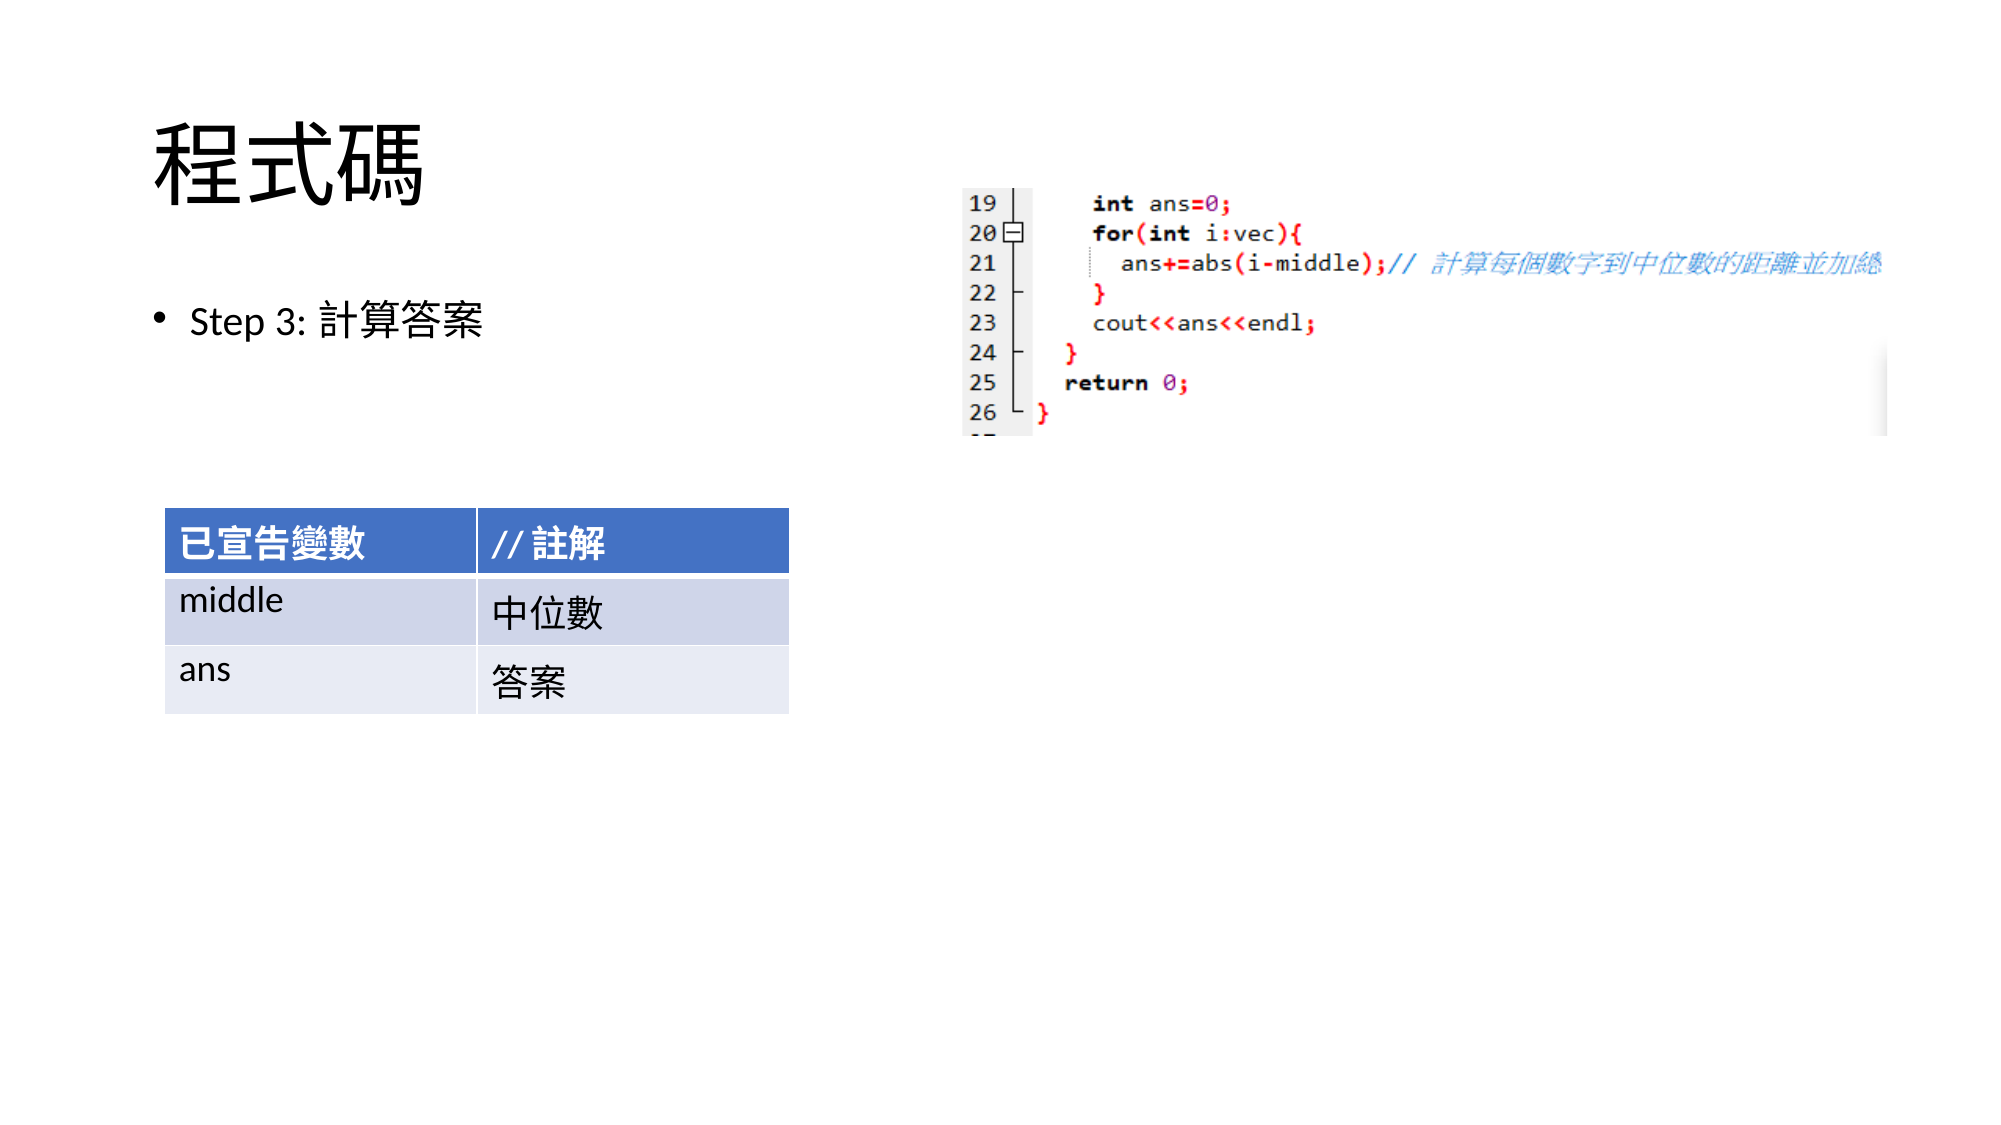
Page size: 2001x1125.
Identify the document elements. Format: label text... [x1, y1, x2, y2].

table_cell ans [165, 646, 476, 714]
table_cell middle [165, 579, 476, 645]
table_header //註解 [478, 508, 789, 573]
list Step 3:計算答案 [137, 299, 621, 387]
table_cell 答案 [478, 646, 789, 714]
table_cell 中位數 [478, 579, 789, 645]
title 程式碼 [137, 59, 1863, 278]
table_header 已宣告變數 [165, 508, 476, 573]
picture [961, 188, 1888, 436]
